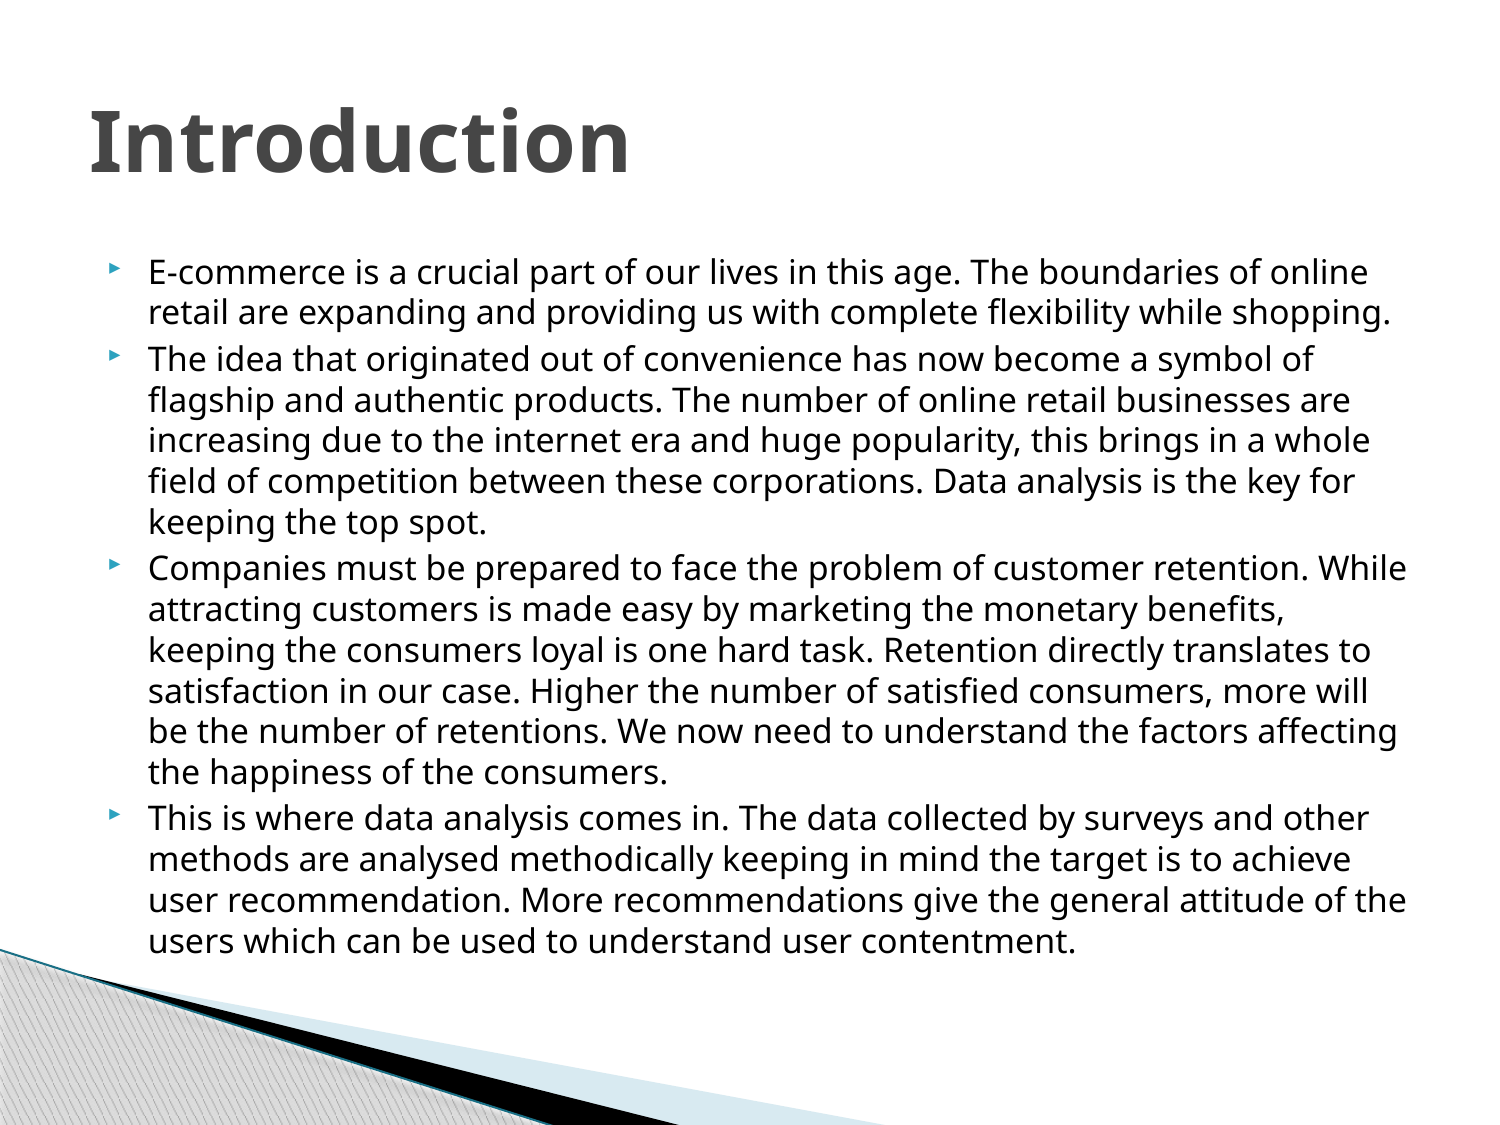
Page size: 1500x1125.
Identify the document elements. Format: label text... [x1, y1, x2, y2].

list E-commerce is a crucial part of our lives in this age. The boundaries of online retail are expanding and providing us with complete flexibility while shopping. The idea that originated out of convenience has now become a symbol of flagship and authentic products. The number of online retail businesses are increasing due to the internet era and huge popularity, this brings in a whole field of competition between these corporations. Data analysis is the key for keeping the top spot. Companies must be prepared to face the problem of customer retention. While attracting customers is made easy by marketing the monetary benefits, keeping the consumers loyal is one hard task. Retention directly translates to satisfaction in our case. Higher the number of satisfied consumers, more will be the number of retentions. We now need to understand the factors affecting the happiness of the consumers. This is where data analysis comes in. The data collected by surveys and other methods are analysed methodically keeping in mind the target is to achieve user recommendation. More recommendations give the general attitude of the users which can be used to understand user contentment. [75, 243, 1425, 986]
title Introduction [75, 45, 1425, 233]
